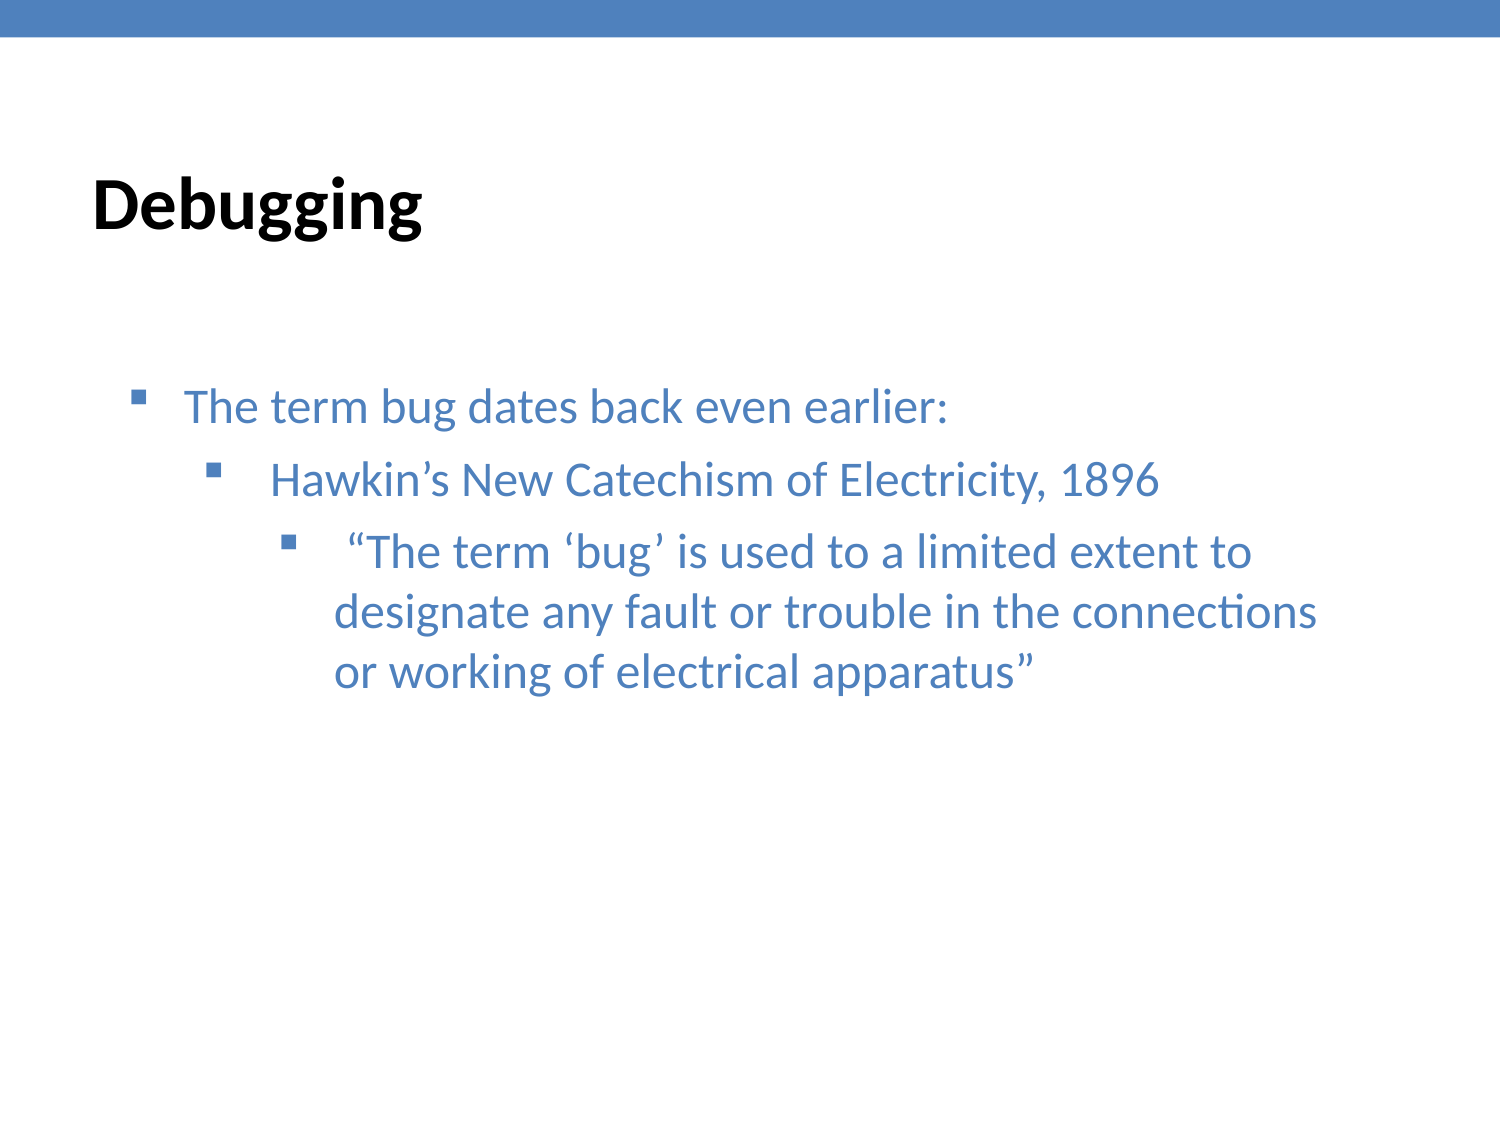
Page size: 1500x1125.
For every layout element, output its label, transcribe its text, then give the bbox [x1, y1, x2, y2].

text_box The term bug dates back even earlier: Hawkin’s New Catechism of Electricity, 1896 “The term ‘bug’ is used to a limited extent to designate any fault or trouble in the connections or working of electrical apparatus” [112, 366, 1388, 852]
text_box Debugging [77, 79, 1353, 321]
text_box [0, 0, 1500, 38]
